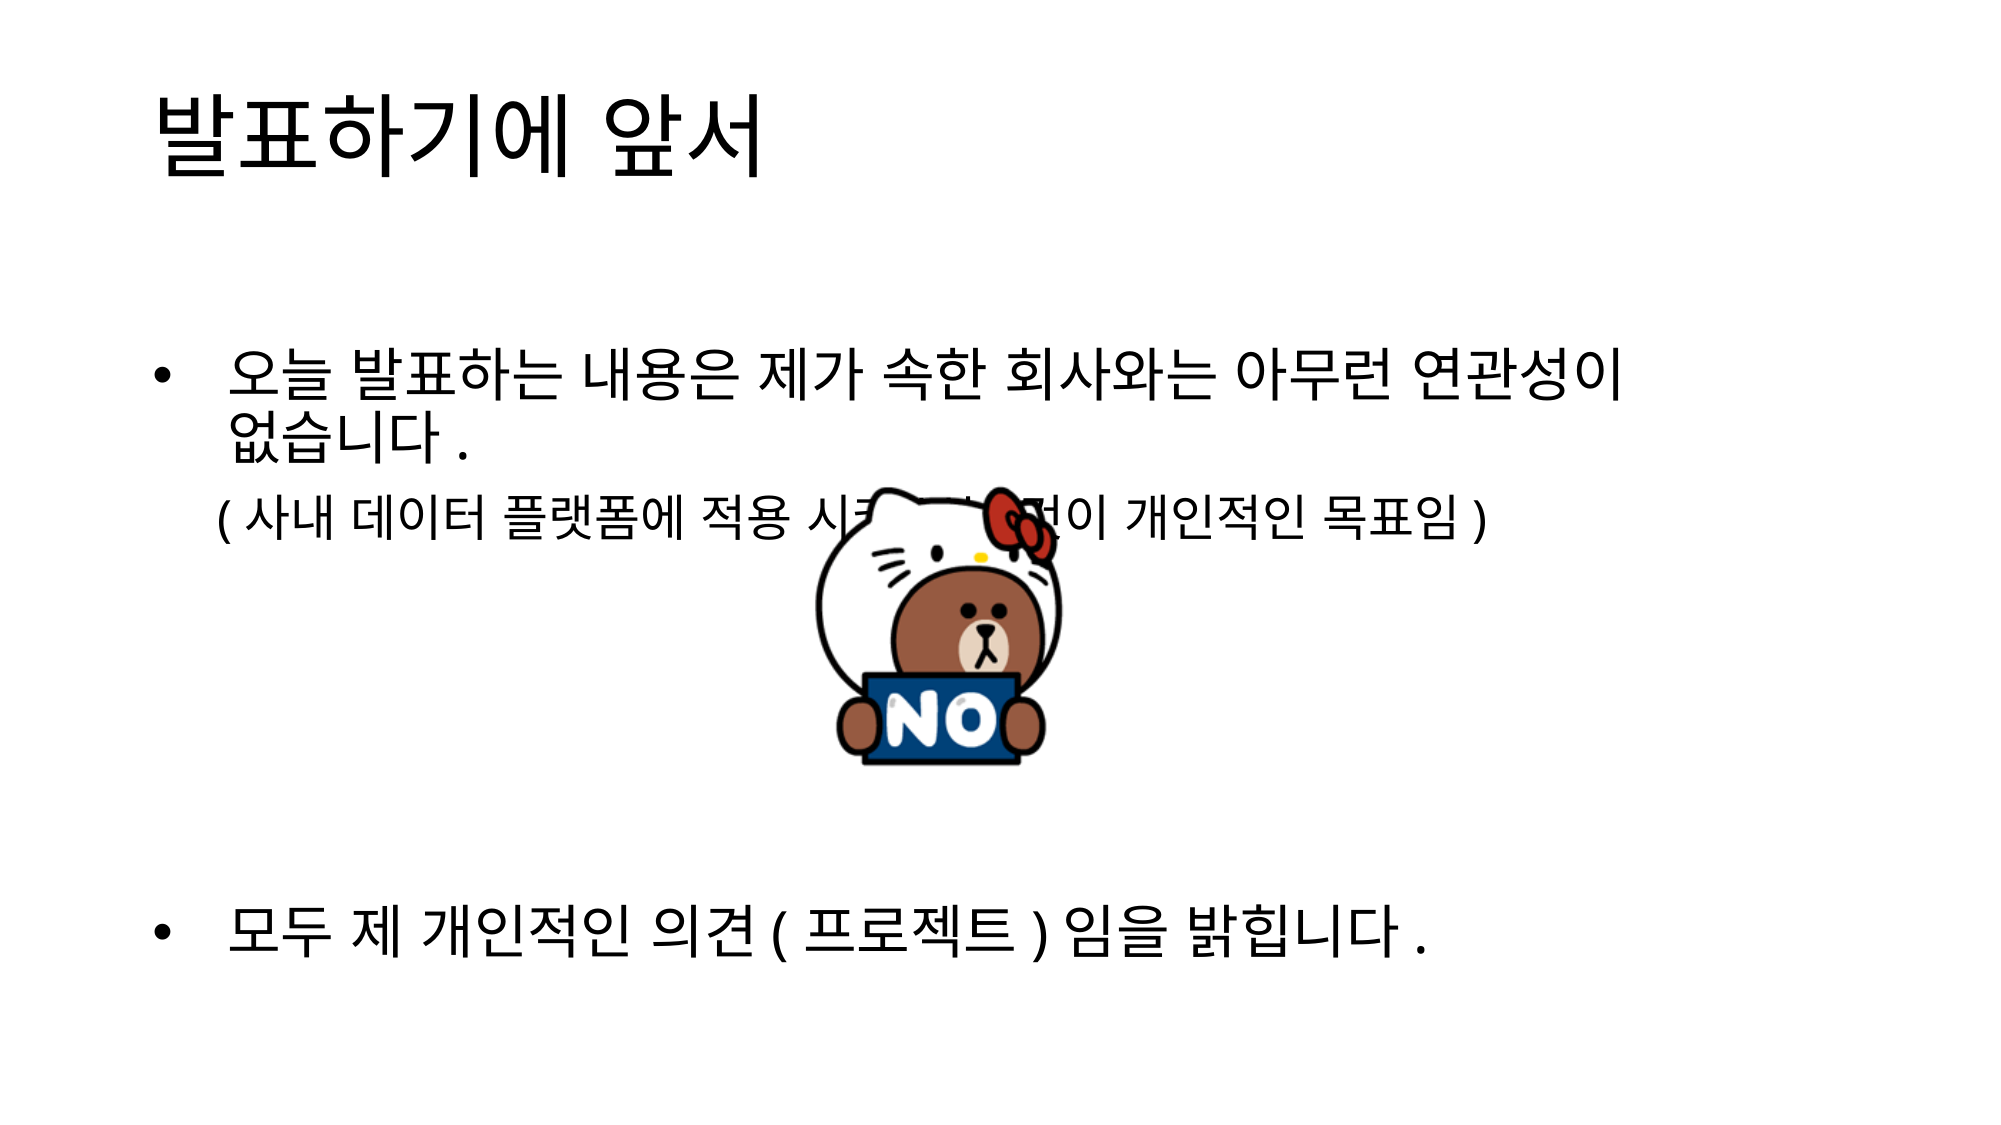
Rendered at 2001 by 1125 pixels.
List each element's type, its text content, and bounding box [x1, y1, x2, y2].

title 발표하기에 앞서 [137, 65, 1863, 217]
list 오늘 발표하는 내용은 제가 속한 회사와는 아무런 연관성이 없습니다. (사내 데이터 플랫폼에 적용 시켜 보는 것이 개인적인 목표임) 모두 제 개인적인 의견(프로젝트)임을 밝힙니다. [137, 247, 1863, 1014]
picture [784, 462, 1095, 782]
